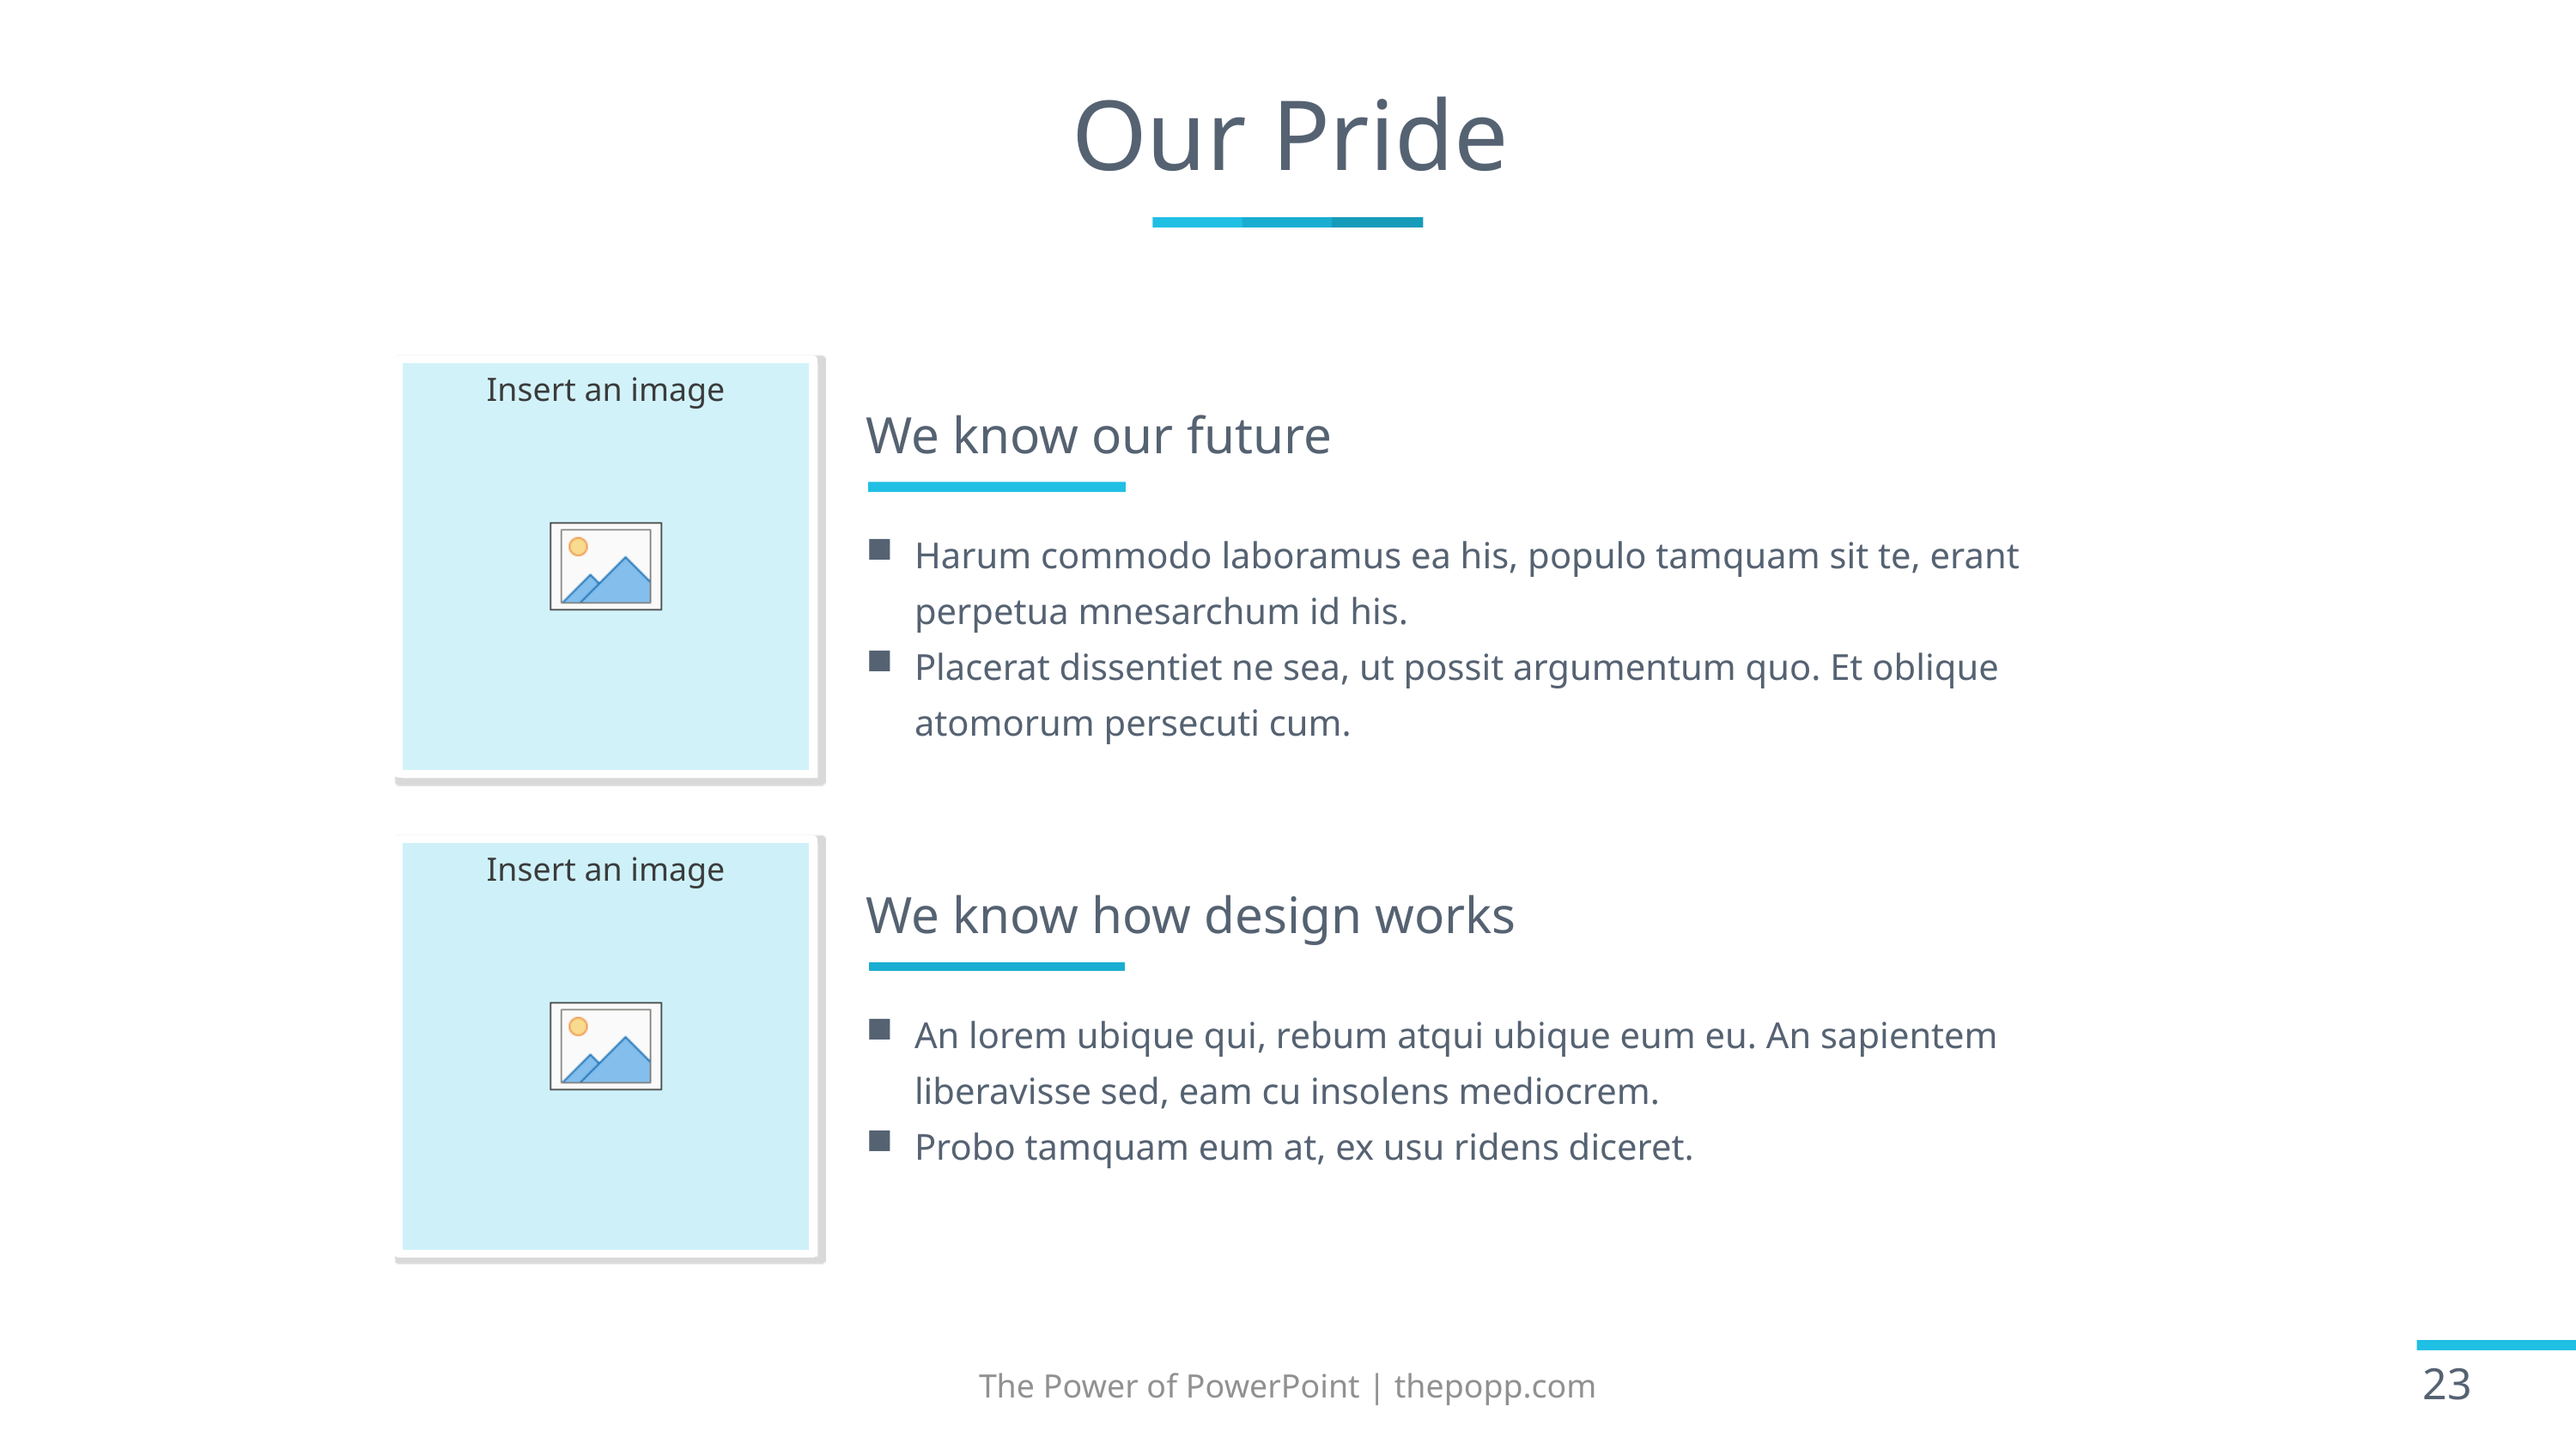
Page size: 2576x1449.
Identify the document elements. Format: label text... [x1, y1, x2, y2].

title Our Pride [69, 49, 2512, 230]
list An lorem ubique qui, rebum atqui ubique eum eu. An sapientem liberavisse sed, eam cu insolens mediocrem. Probo tamquam eum at, ex usu ridens diceret. [853, 993, 2104, 1235]
list Harum commodo laboramus ea his, populo tamquam sit te, erant perpetua mnesarchum id his. Placerat dissentiet ne sea, ut possit argumentum quo. Et oblique atomorum persecuti cum. [853, 513, 2104, 755]
picture [402, 363, 810, 770]
list We know our future [853, 380, 2104, 487]
slide_number 23 [2409, 1351, 2576, 1421]
picture [402, 842, 810, 1250]
footer The Power of PowerPoint | thepopp.com [853, 1349, 1723, 1427]
list We know how design works [853, 860, 2104, 967]
